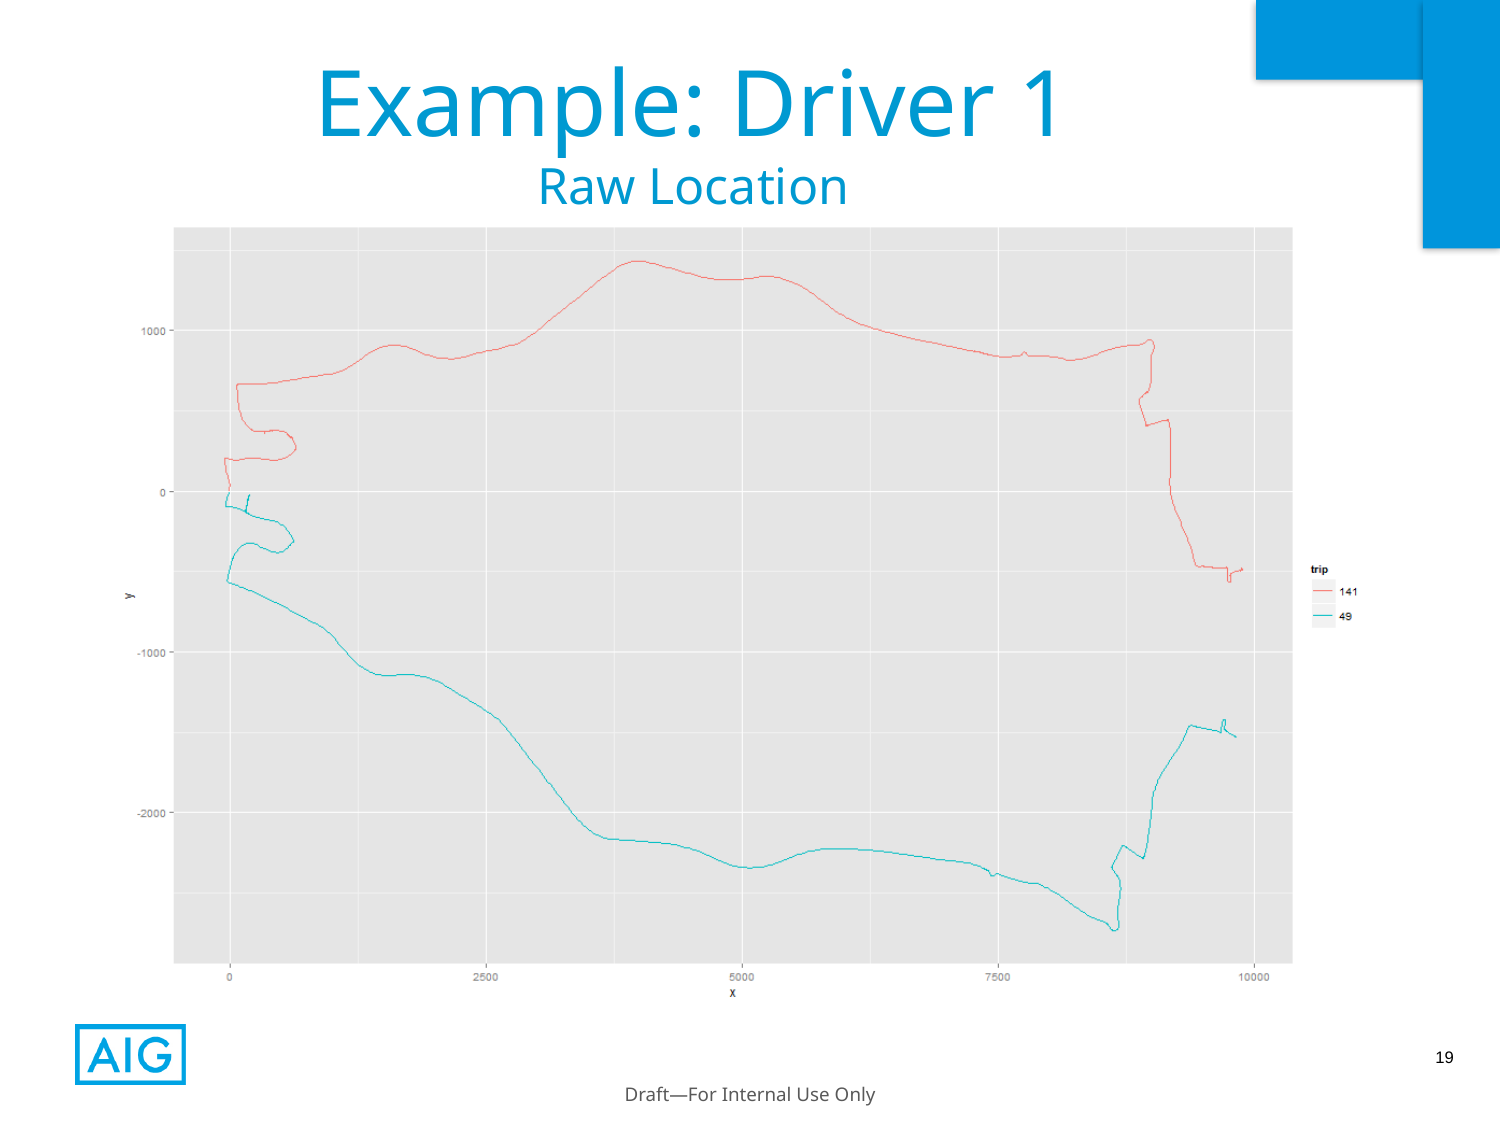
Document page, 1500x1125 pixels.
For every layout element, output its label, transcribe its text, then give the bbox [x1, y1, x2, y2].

picture [106, 207, 1398, 1012]
title Example: Driver 1 Raw Location [74, 44, 1312, 233]
picture [80, 1030, 181, 1080]
